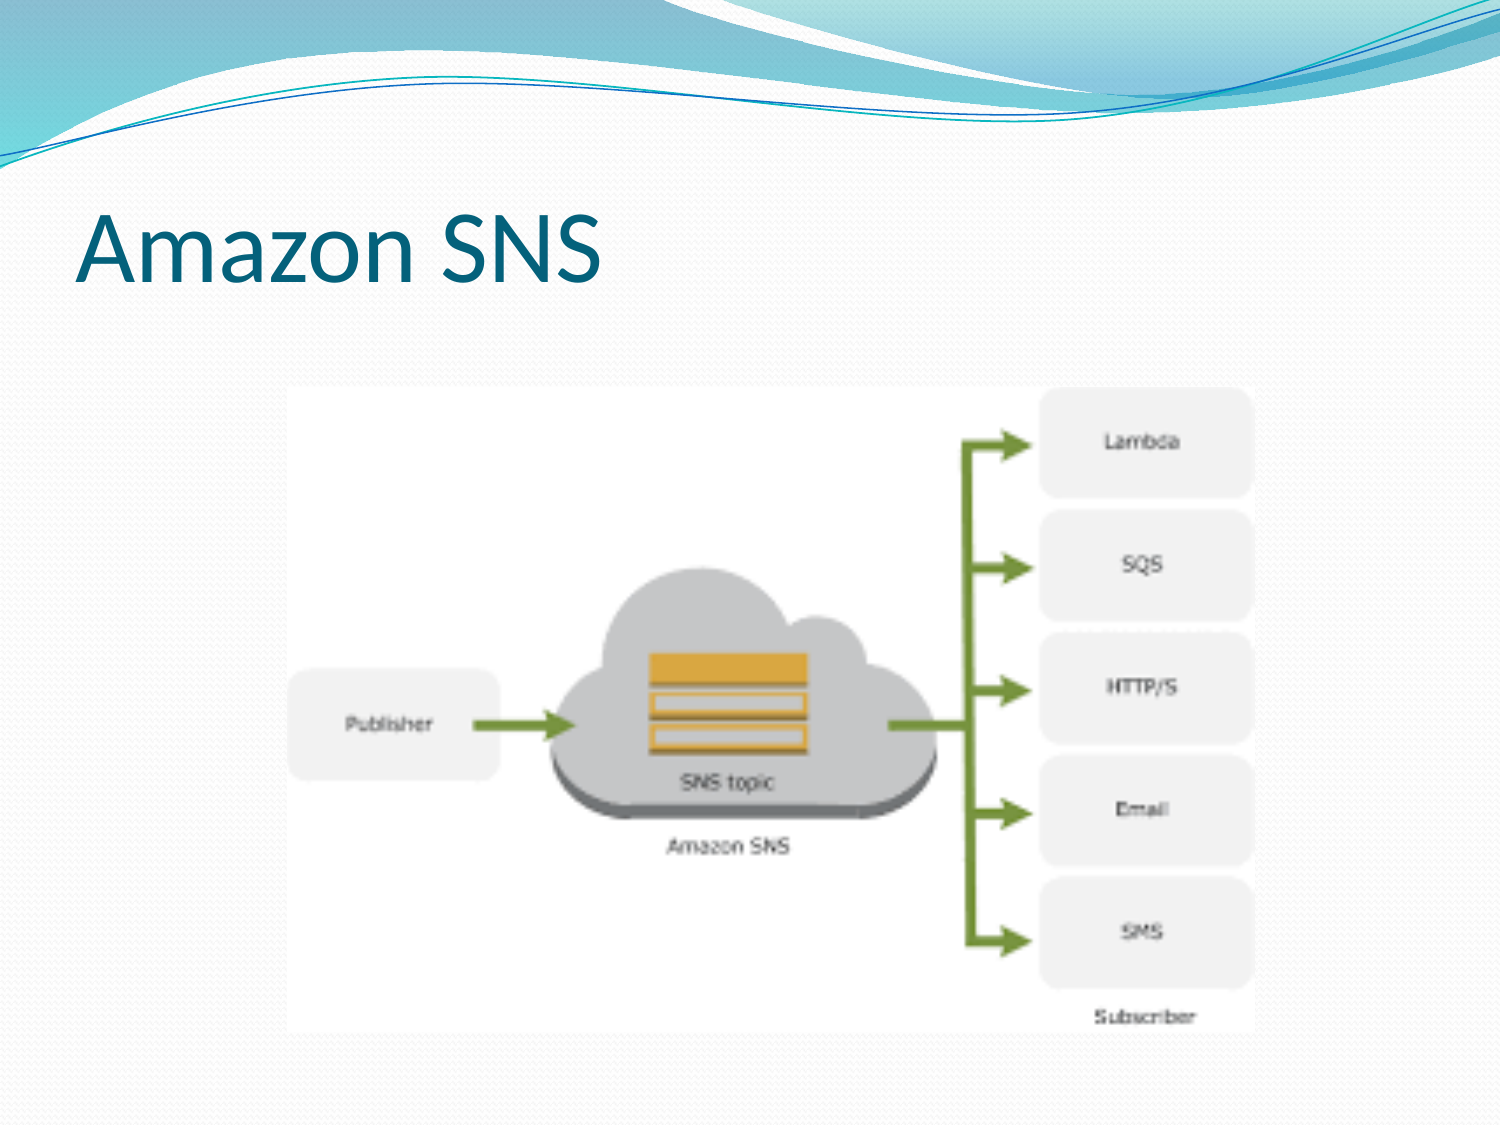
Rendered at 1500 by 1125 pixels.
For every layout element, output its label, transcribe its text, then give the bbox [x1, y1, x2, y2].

title Amazon SNS [75, 115, 1425, 303]
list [287, 387, 1255, 1032]
